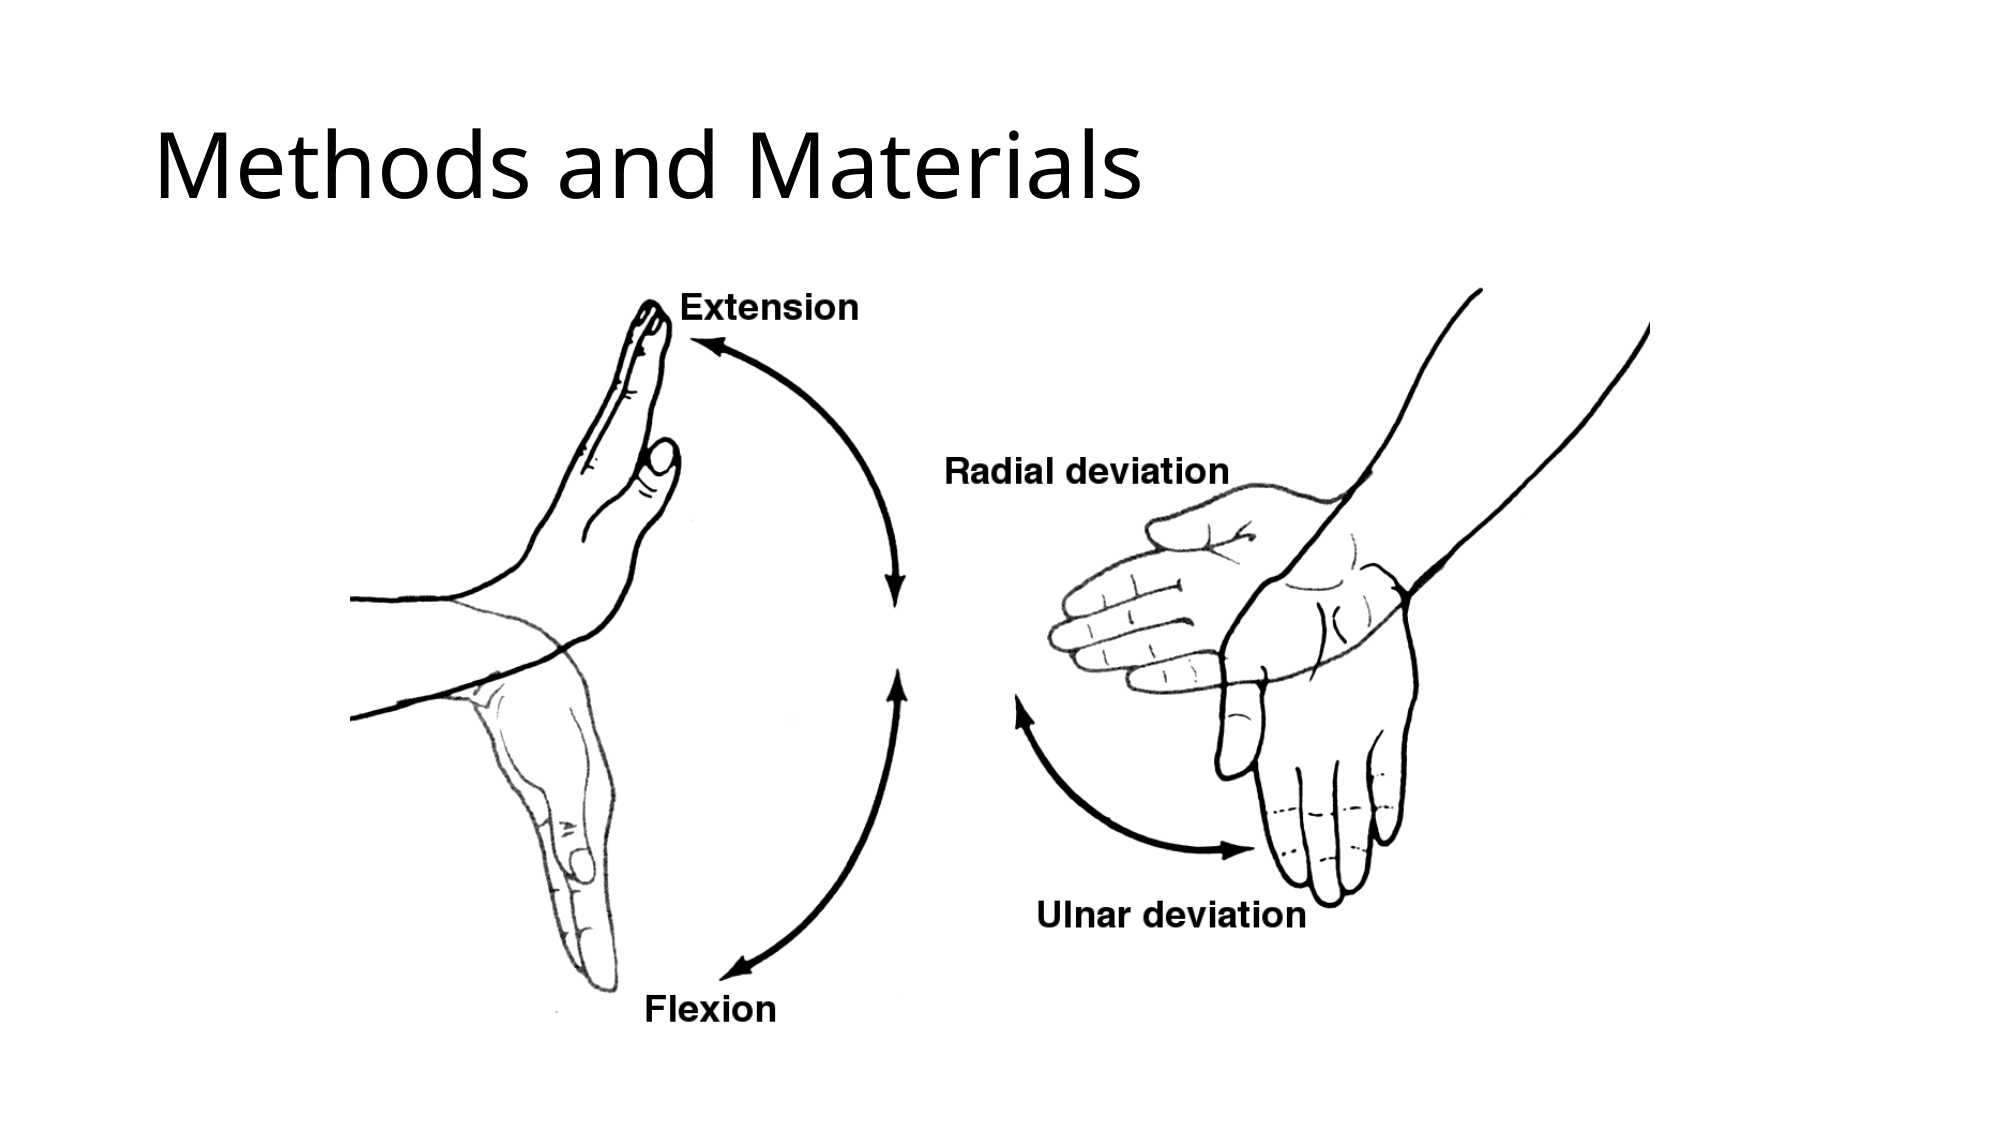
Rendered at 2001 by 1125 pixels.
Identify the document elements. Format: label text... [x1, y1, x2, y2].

title Methods and Materials [137, 59, 1863, 278]
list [350, 277, 1650, 1040]
